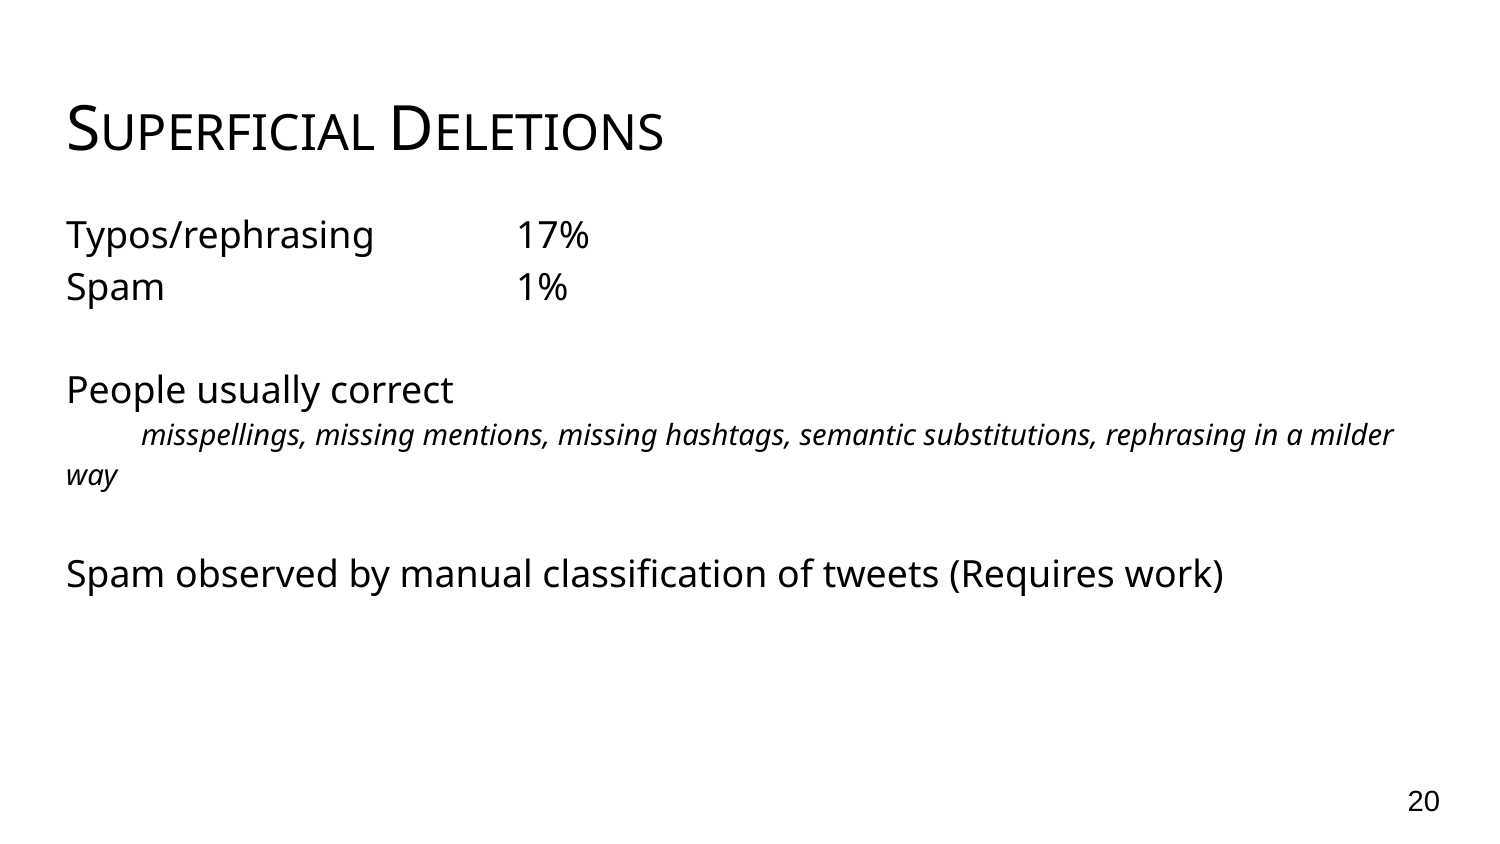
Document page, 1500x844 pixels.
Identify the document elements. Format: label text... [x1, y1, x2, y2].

title SUPERFICIAL DELETIONS [51, 72, 1449, 167]
list Typos/rephrasing 17% Spam 1% People usually correct misspellings, missing mentions, missing hashtags, semantic substitutions, rephrasing in a milder way Spam observed by manual classification of tweets (Requires work) [51, 189, 1449, 750]
slide_number ‹#› [1392, 767, 1483, 833]
